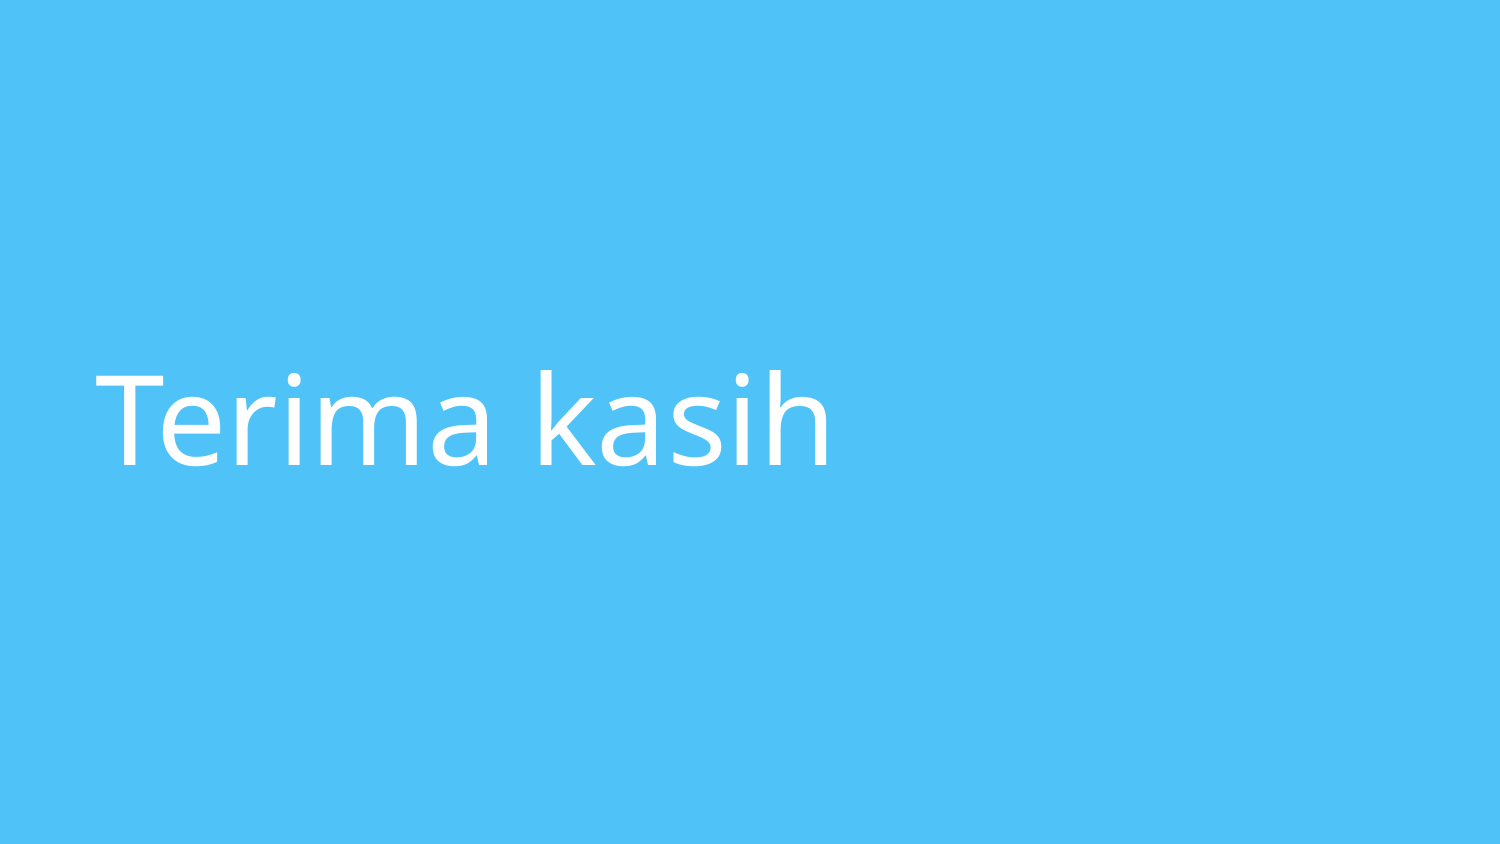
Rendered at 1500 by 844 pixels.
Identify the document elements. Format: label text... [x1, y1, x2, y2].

title Terima kasih [80, 80, 1102, 752]
